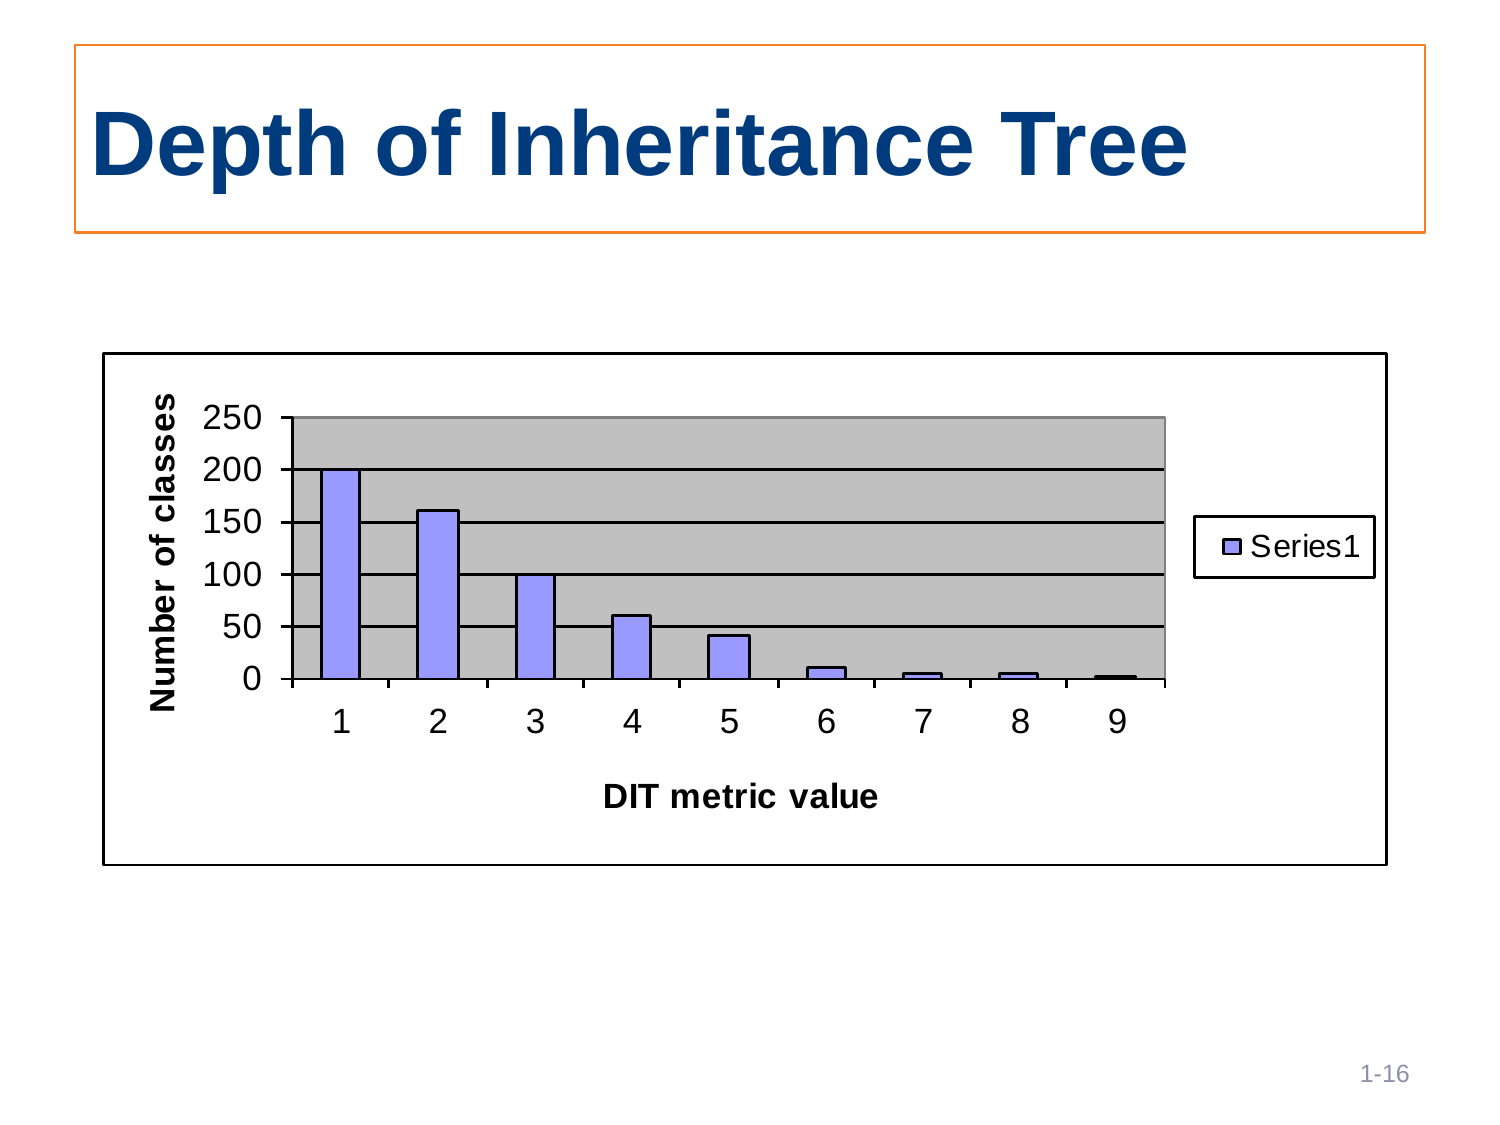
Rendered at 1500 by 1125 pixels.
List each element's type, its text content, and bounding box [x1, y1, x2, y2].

title Depth of Inheritance Tree [74, 44, 1426, 234]
slide_number 16 [1074, 1042, 1425, 1103]
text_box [87, 337, 1397, 879]
